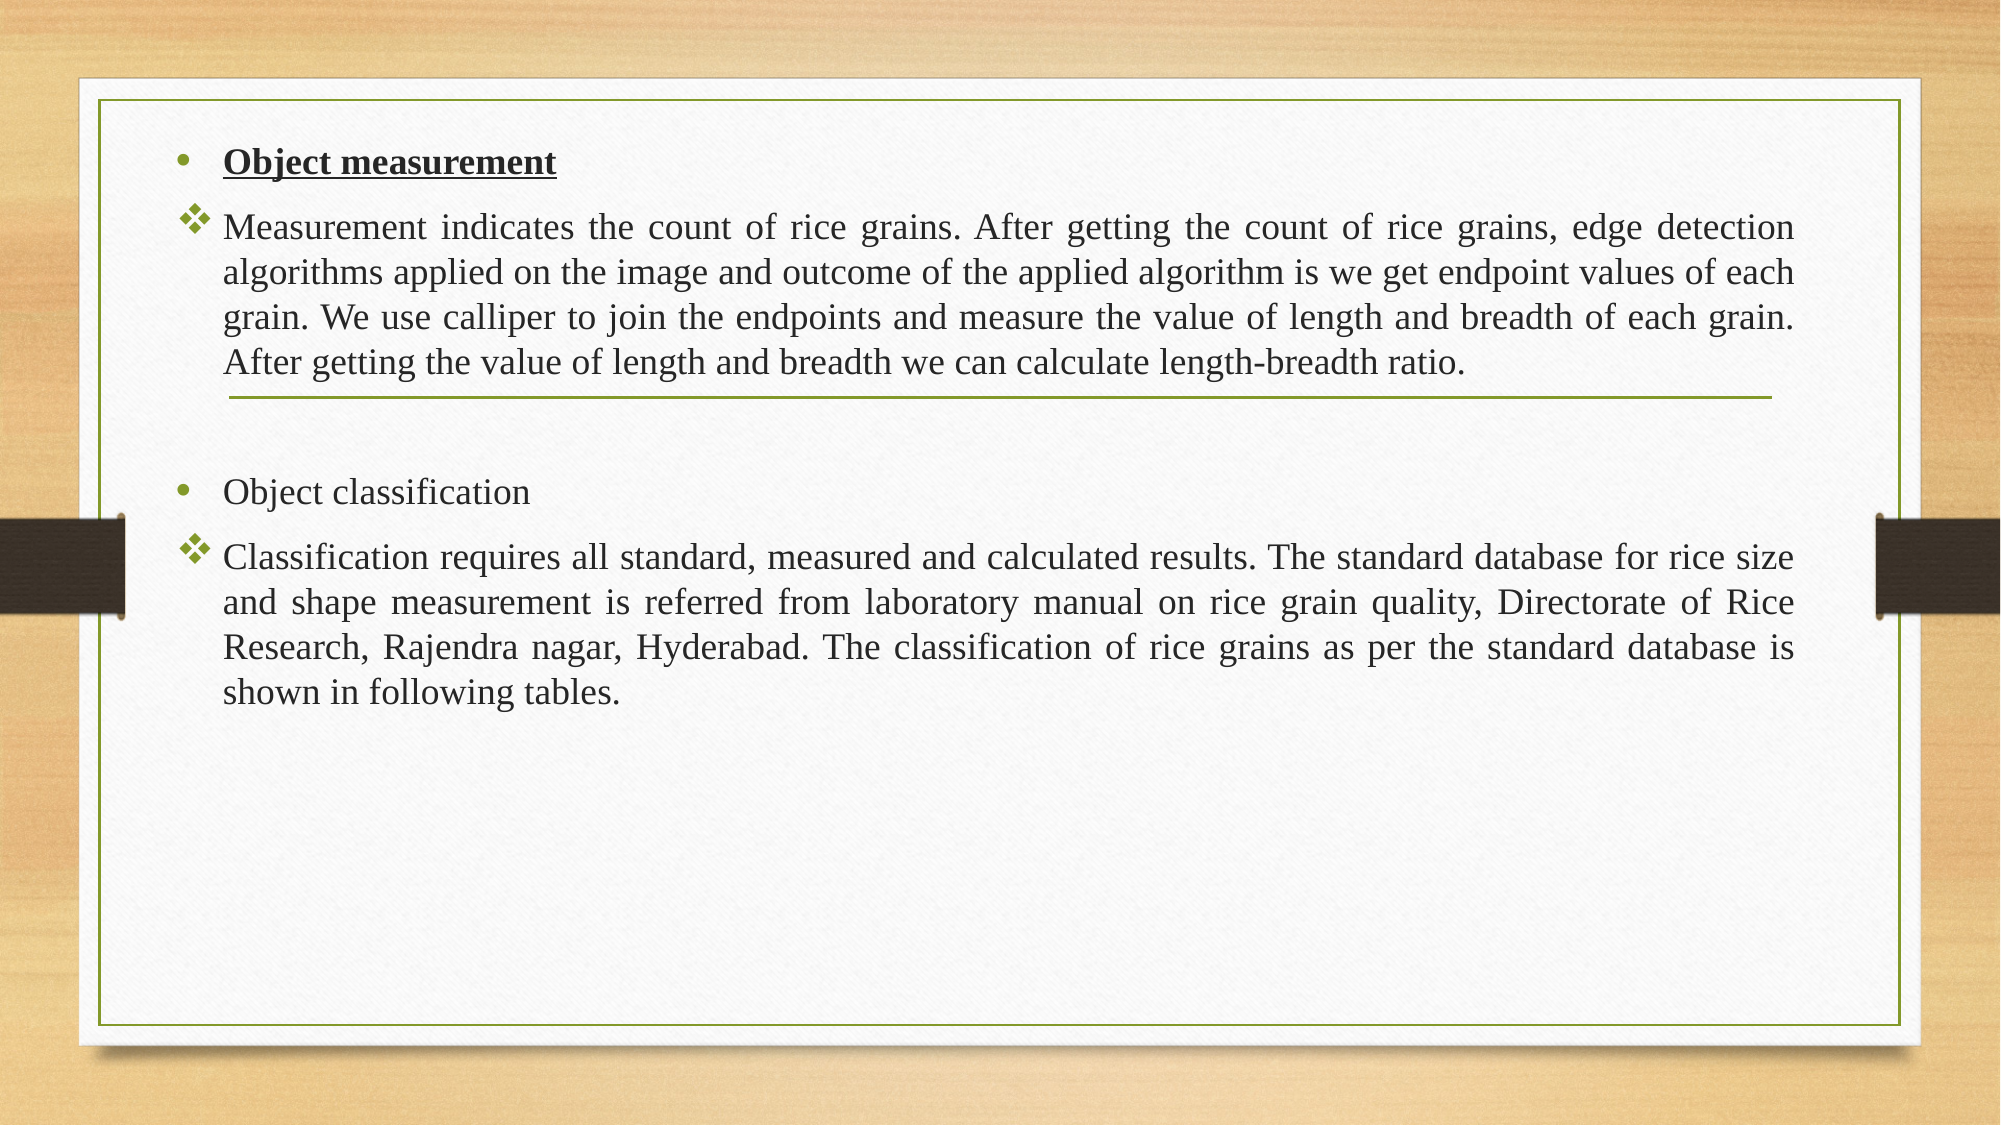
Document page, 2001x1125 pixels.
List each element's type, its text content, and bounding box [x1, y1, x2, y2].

picture [0, 0, 2001, 1125]
list Object measurement Measurement indicates the count of rice grains. After getting the count of rice grains, edge detection algorithms applied on the image and outcome of the applied algorithm is we get endpoint values of each grain. We use calliper to join the endpoints and measure the value of length and breadth of each grain. After getting the value of length and breadth we can calculate length-breadth ratio. Object classification Classification requires all standard, measured and calculated results. The standard database for rice size and shape measurement is referred from laboratory manual on rice grain quality, Directorate of Rice Research, Rajendra nagar, Hyderabad. The classification of rice grains as per the standard database is shown in following tables. [160, 129, 1813, 1090]
